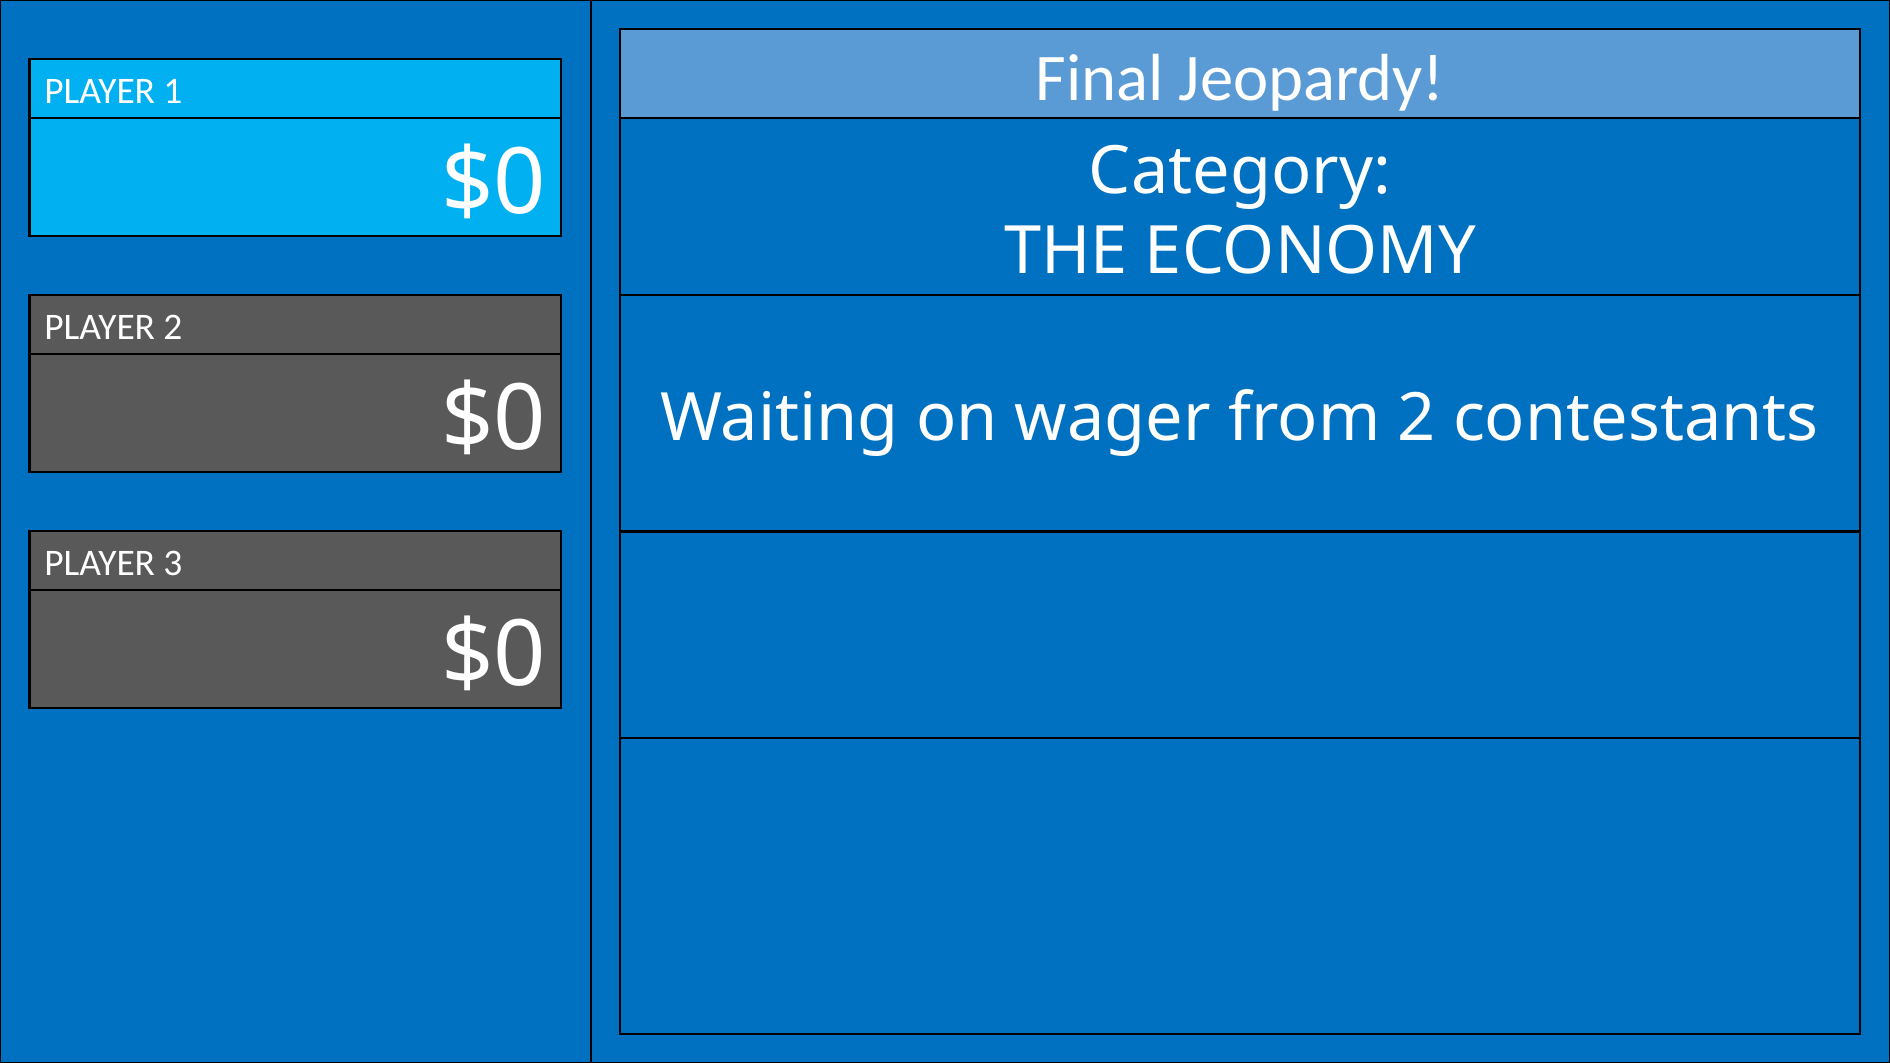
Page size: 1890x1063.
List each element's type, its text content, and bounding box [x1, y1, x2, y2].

text_box Final Jeopardy! [619, 28, 1861, 117]
text_box Category: THE ECONOMY [619, 117, 1861, 294]
text_box PLAYER 1 [28, 58, 562, 117]
text_box [619, 530, 1861, 739]
text_box PLAYER 2 [28, 294, 562, 353]
text_box Waiting on wager from 2 contestants [619, 294, 1861, 530]
text_box $0 [28, 589, 562, 709]
text_box $0 [28, 353, 562, 473]
text_box $0 [28, 117, 562, 237]
text_box [619, 739, 1861, 1035]
text_box [0, 0, 590, 1063]
text_box PLAYER 3 [28, 530, 562, 589]
text_box [590, 0, 1890, 1063]
